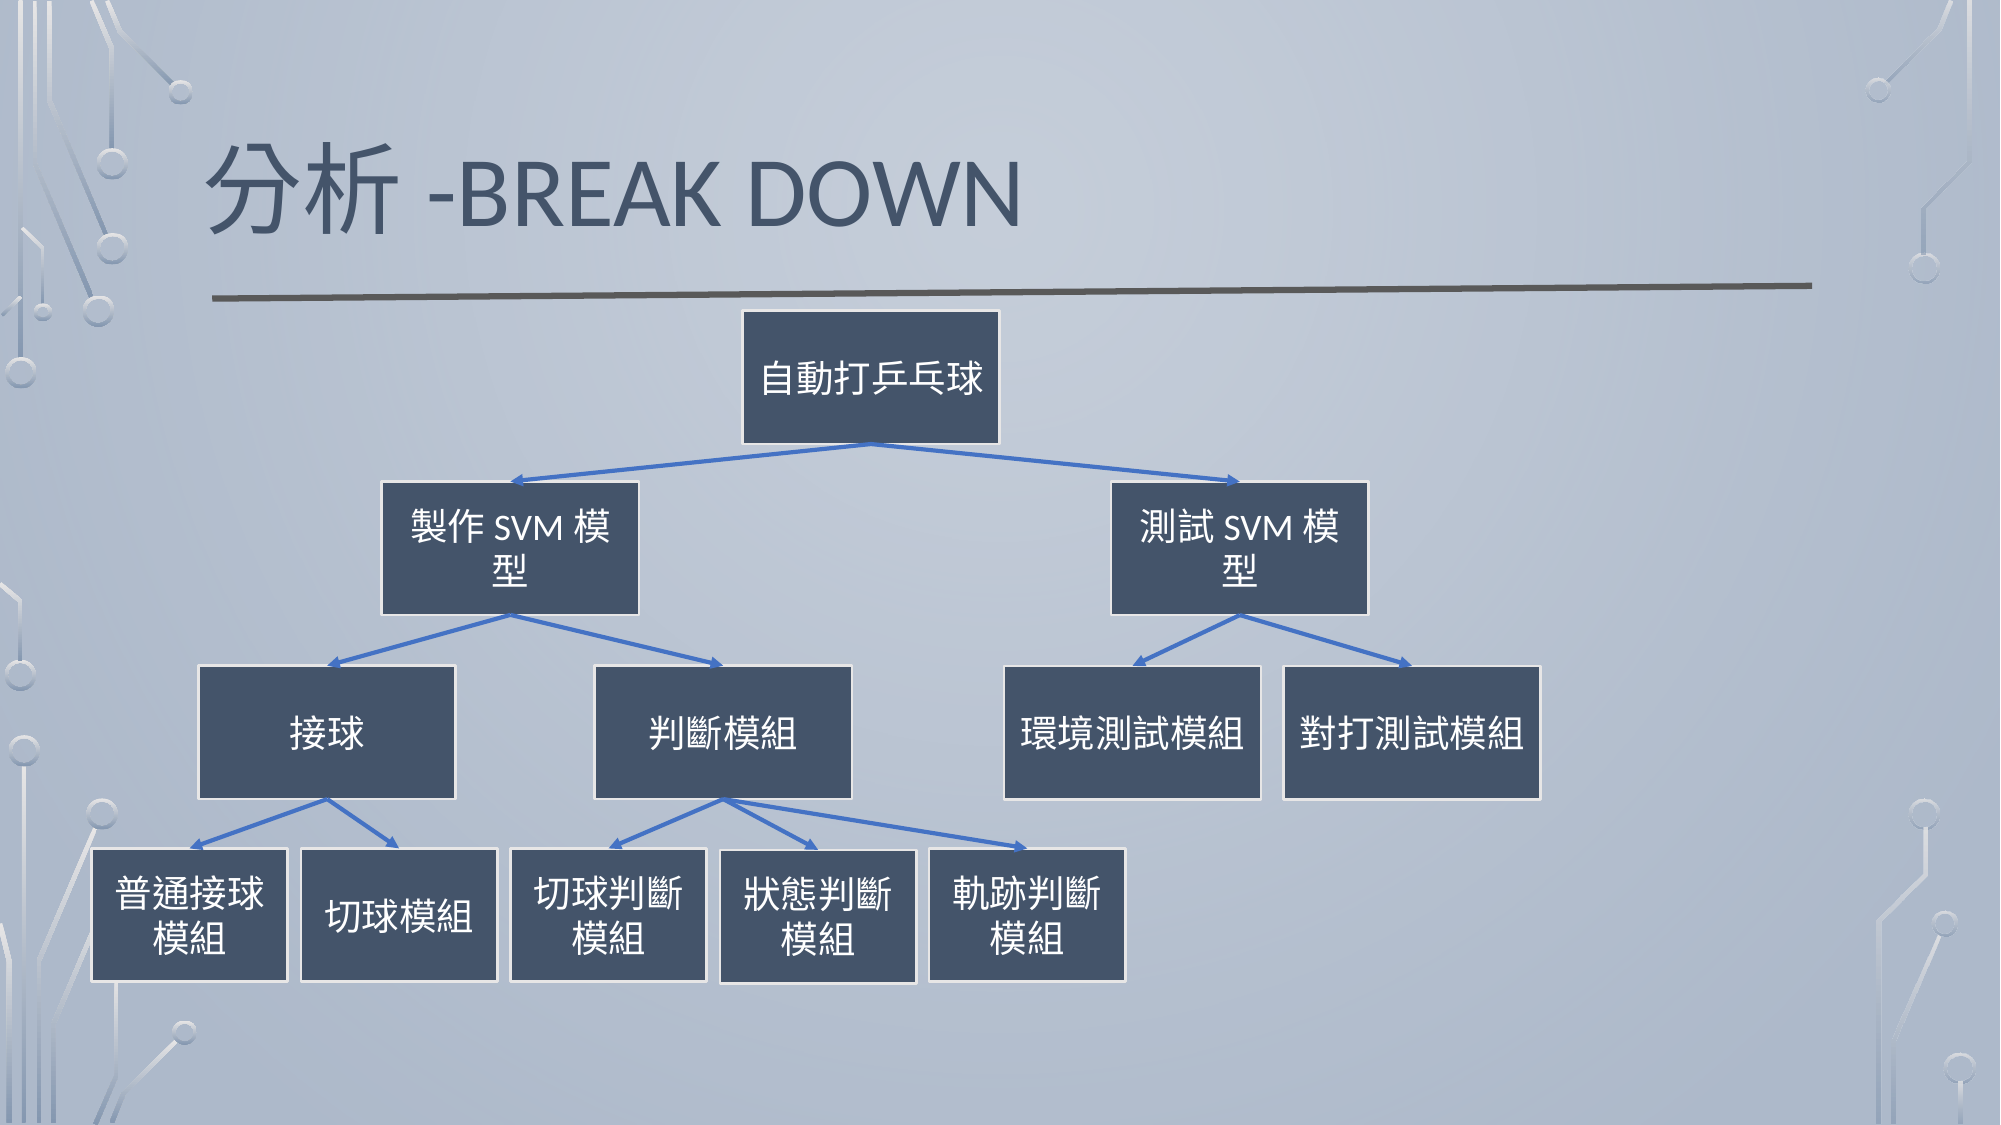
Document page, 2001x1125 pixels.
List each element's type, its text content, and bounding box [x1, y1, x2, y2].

text_box 接球 [197, 664, 457, 800]
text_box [326, 614, 510, 666]
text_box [328, 798, 400, 849]
text_box 切球模組 [300, 847, 499, 983]
text_box 狀態判斷模組 [719, 849, 918, 985]
text_box 對打測試模組 [1282, 665, 1542, 801]
text_box 判斷模組 [593, 664, 853, 800]
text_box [1239, 614, 1413, 667]
text_box 切球判斷模組 [509, 847, 708, 983]
text_box 自動打乒乓球 [741, 309, 1001, 443]
title 分析-Break Down [187, 101, 1813, 286]
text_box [872, 443, 1241, 482]
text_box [1132, 614, 1239, 667]
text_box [211, 285, 1813, 299]
text_box 測試SVM模型 [1110, 480, 1370, 616]
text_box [510, 614, 724, 666]
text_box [510, 443, 872, 482]
text_box 製作SVM模型 [380, 480, 640, 614]
text_box 普通接球模組 [90, 847, 289, 983]
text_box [608, 798, 722, 849]
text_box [189, 798, 328, 849]
text_box 環境測試模組 [1003, 665, 1262, 801]
text_box 軌跡判斷模組 [928, 847, 1127, 983]
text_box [722, 798, 1028, 849]
